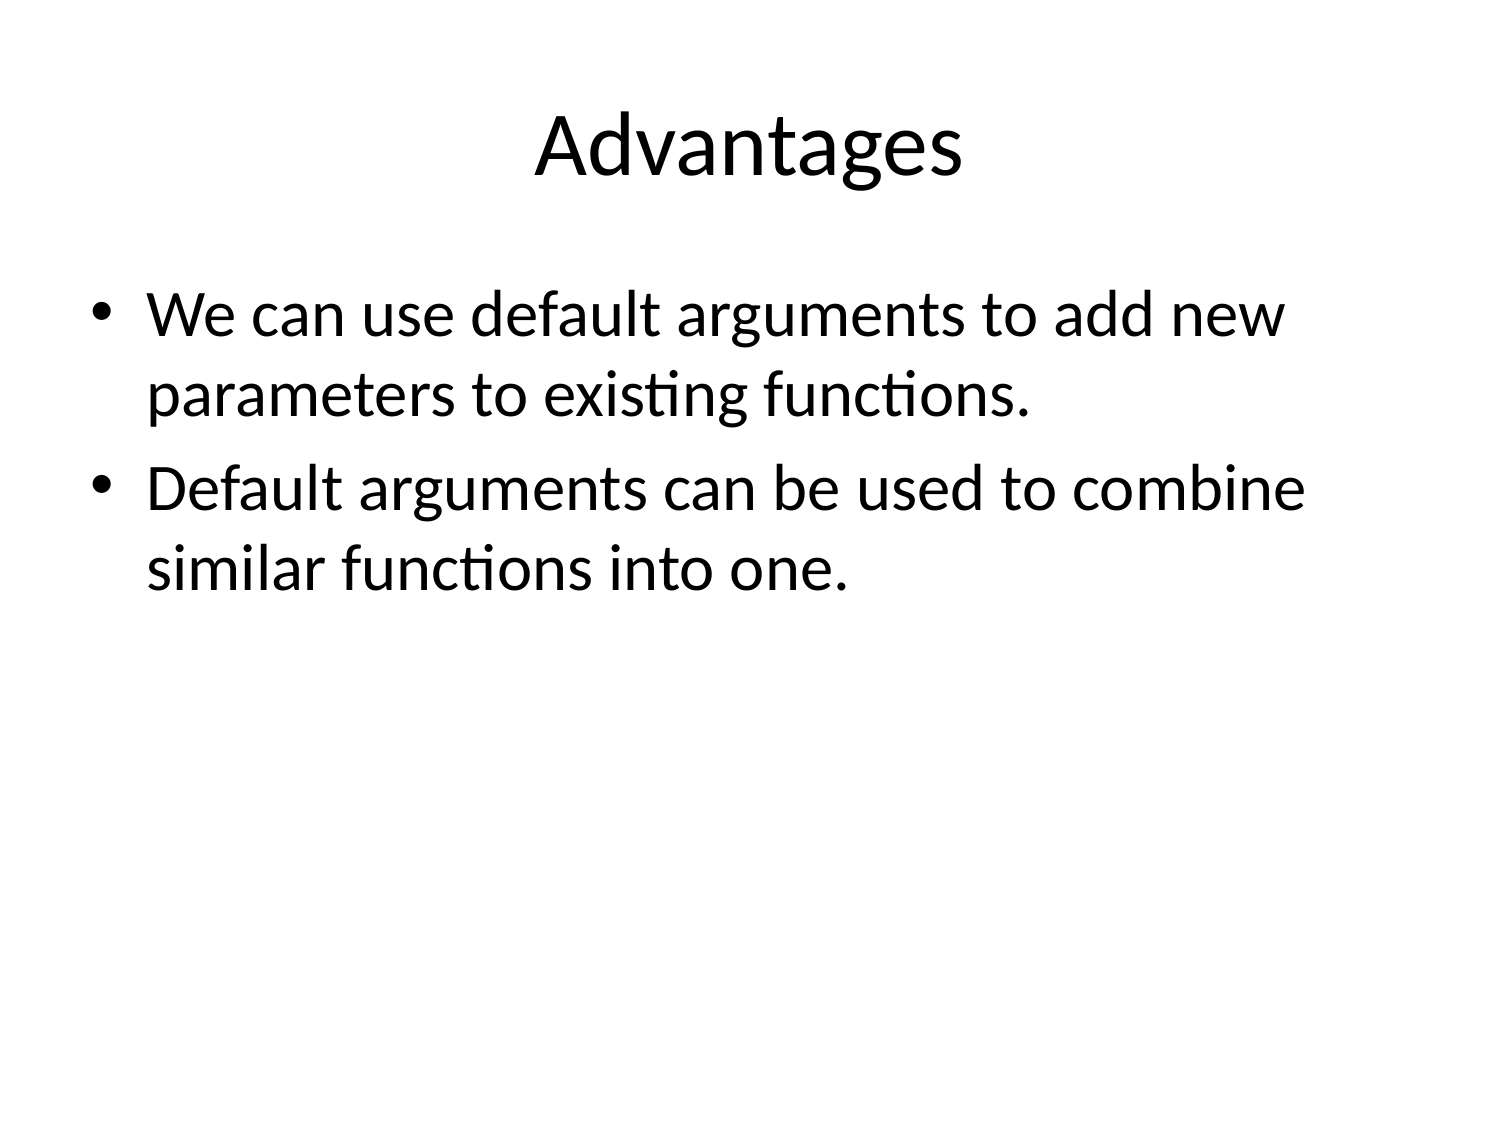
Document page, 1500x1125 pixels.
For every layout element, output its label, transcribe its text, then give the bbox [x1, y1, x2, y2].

title Advantages [75, 45, 1425, 233]
list We can use default arguments to add new parameters to existing functions. Default arguments can be used to combine similar functions into one. [75, 262, 1425, 1005]
